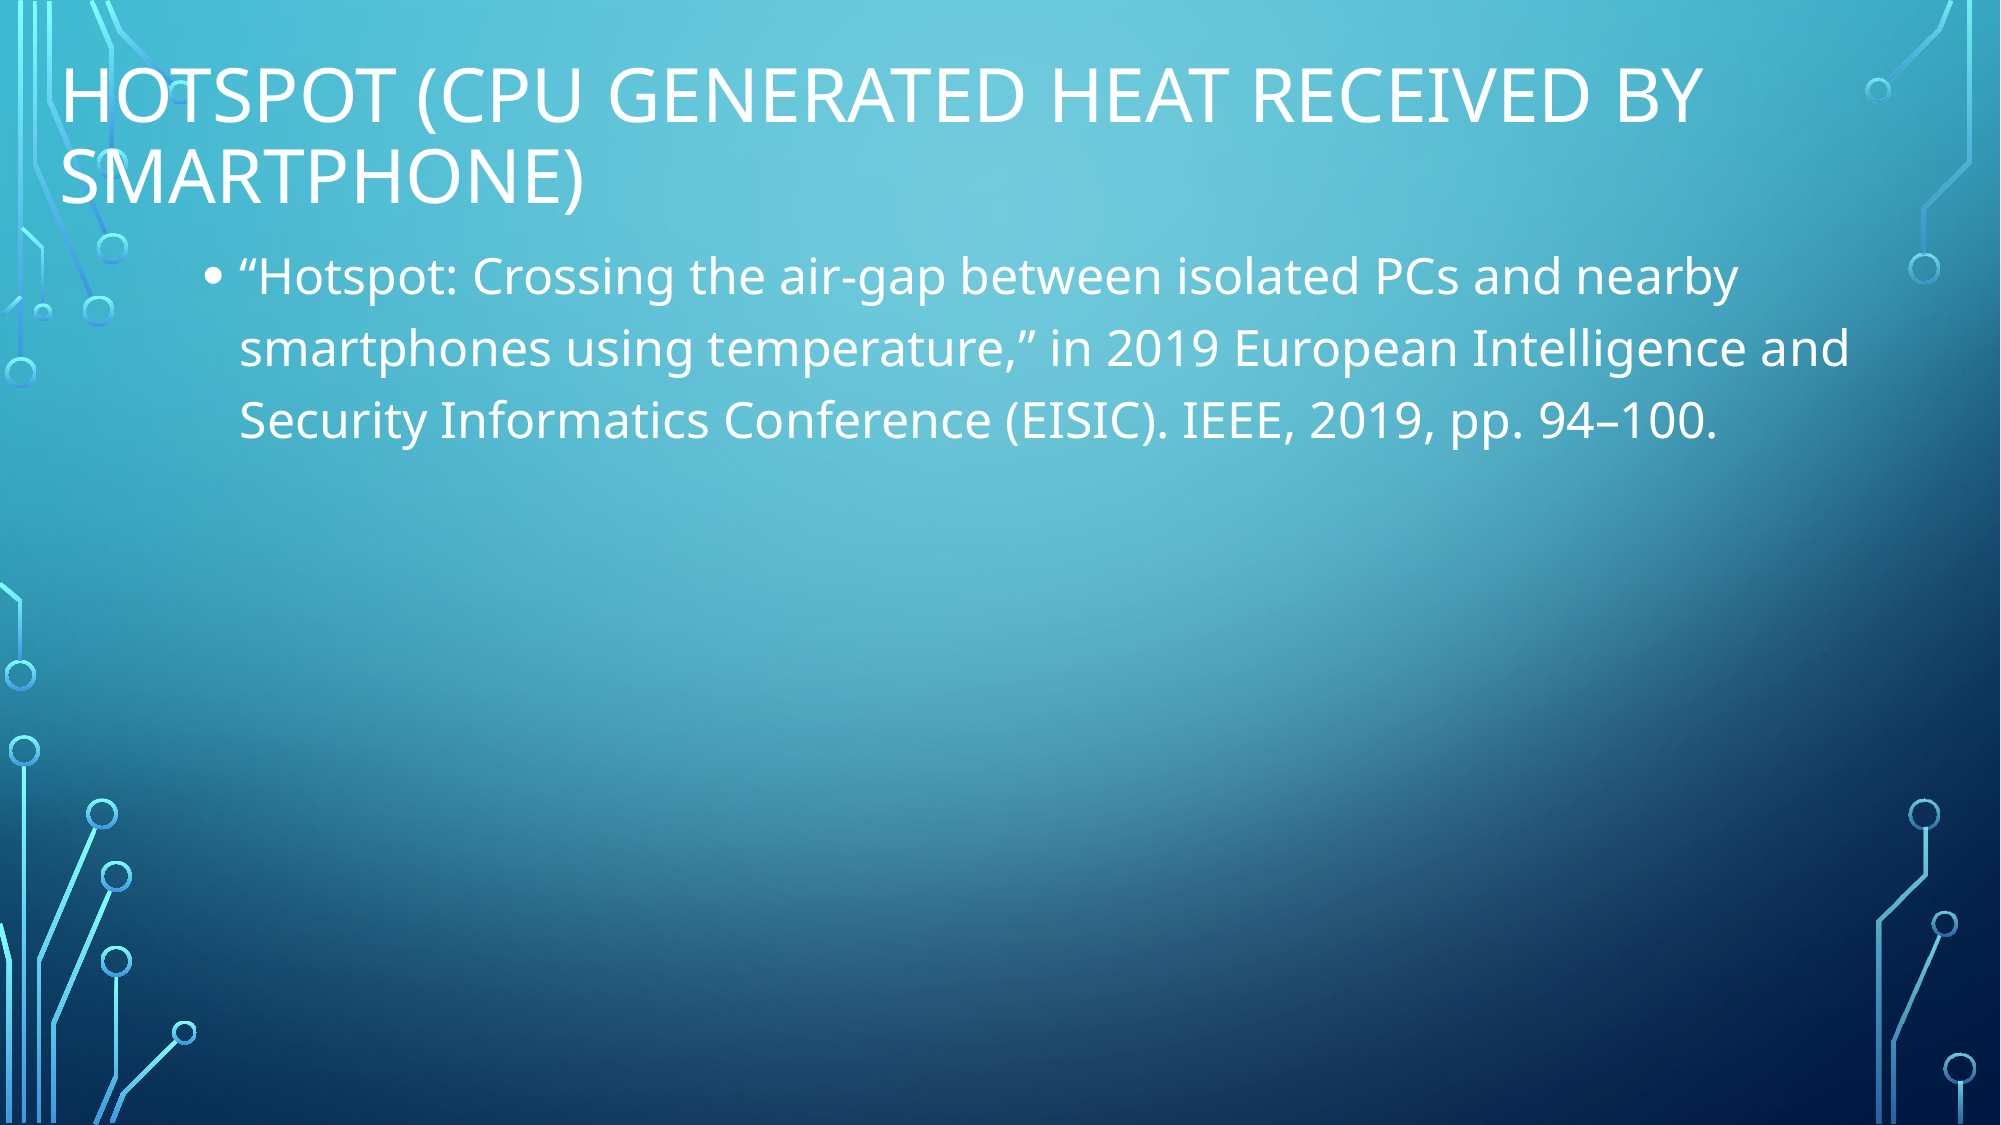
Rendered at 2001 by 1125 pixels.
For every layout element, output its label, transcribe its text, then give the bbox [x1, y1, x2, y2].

list “Hotspot: Crossing the air-gap between isolated PCs and nearby smartphones using temperature,” in 2019 European Intelligence and Security Informatics Conference (EISIC). IEEE, 2019, pp. 94–100. [187, 224, 1929, 1081]
title HOTSPOT (CPU generated heat received by smartphone) [44, 17, 1987, 261]
